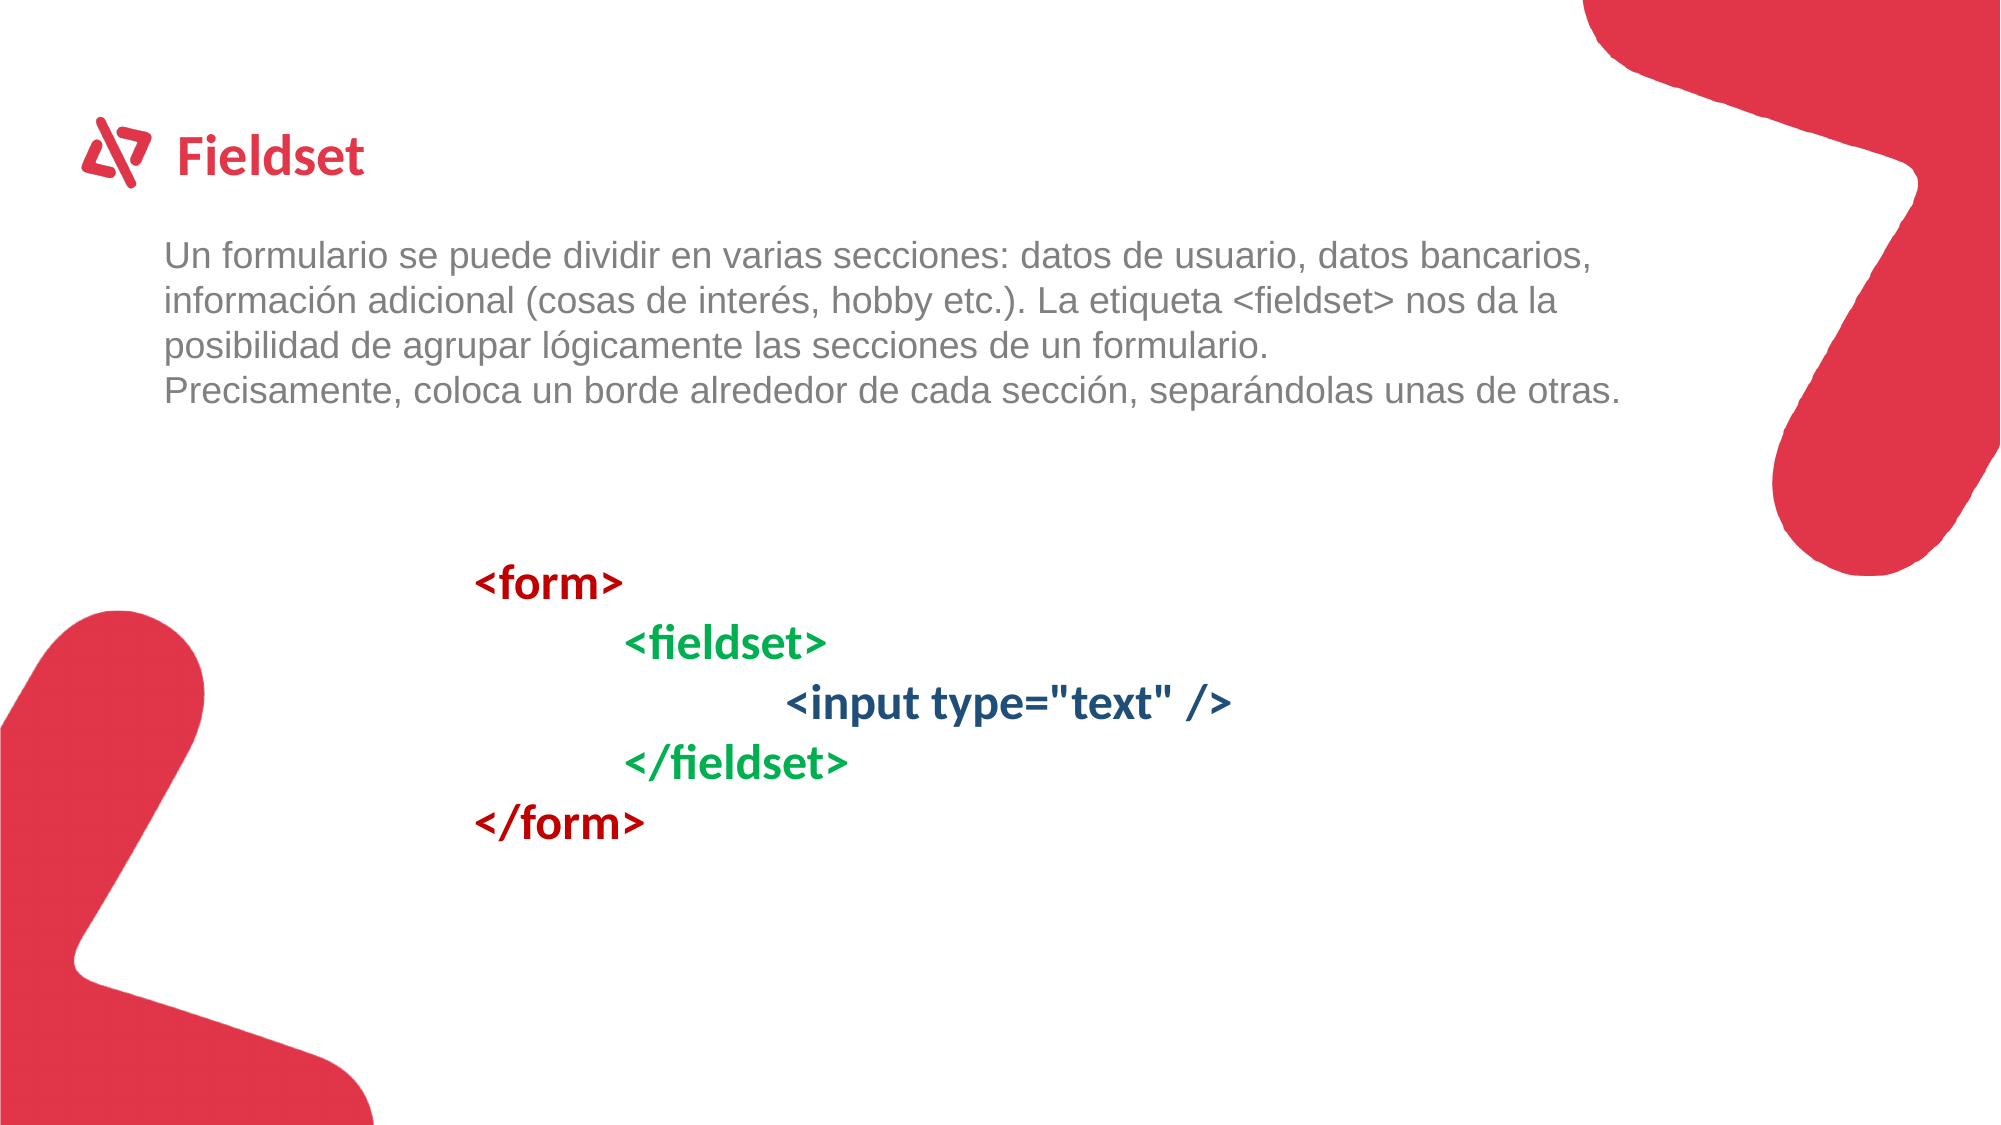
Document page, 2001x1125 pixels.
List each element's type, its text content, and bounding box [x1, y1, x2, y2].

text_box Un formulario se puede dividir en varias secciones: datos de usuario, datos bancarios, información adicional (cosas de interés, hobby etc.). La etiqueta <fieldset> nos da la posibilidad de agrupar lógicamente las secciones de un formulario. Precisamente, coloca un borde alrededor de cada sección, separándolas unas de otras. [149, 223, 1582, 419]
text_box <form> <fieldset> <input type="text" /> </fieldset> </form> [459, 542, 1460, 857]
picture [1582, 0, 2000, 576]
picture [63, 108, 164, 197]
picture [0, 610, 374, 1125]
text_box Fieldset [164, 109, 1337, 195]
